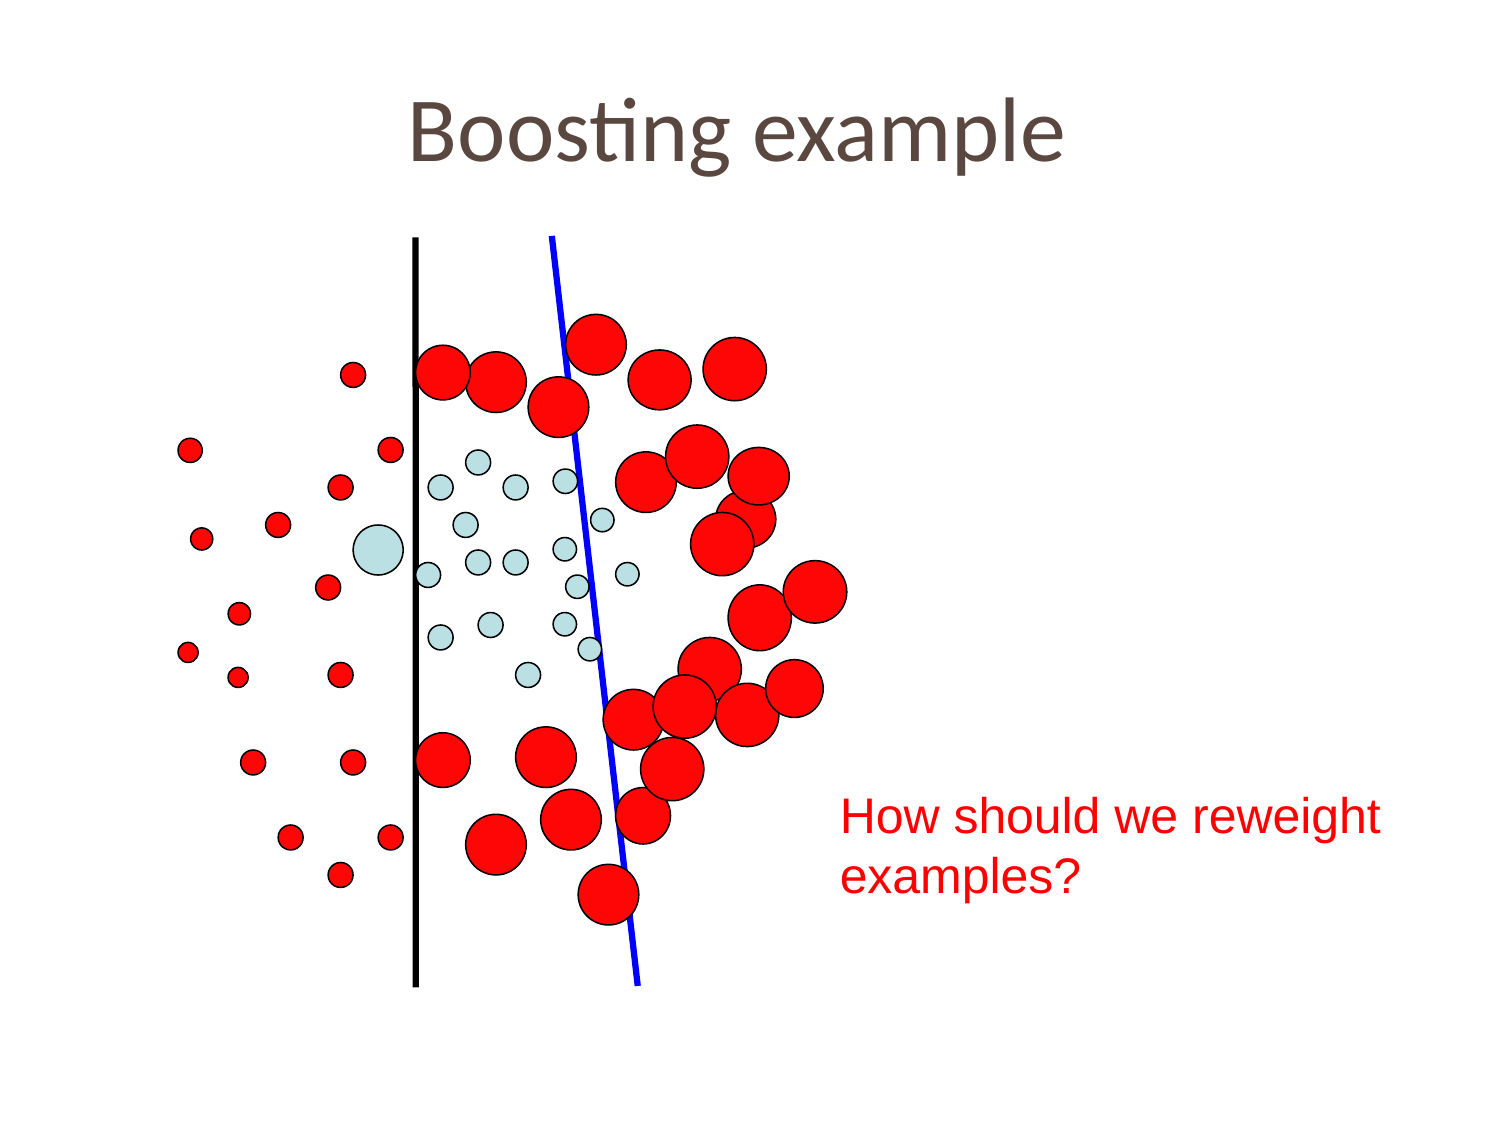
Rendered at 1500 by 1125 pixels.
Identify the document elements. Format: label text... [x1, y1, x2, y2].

text_box [328, 662, 354, 688]
text_box [603, 689, 662, 751]
text_box [716, 493, 776, 548]
text_box [178, 642, 199, 663]
text_box [428, 624, 454, 650]
text_box [615, 787, 671, 845]
text_box [540, 789, 602, 850]
text_box [378, 437, 404, 463]
text_box [453, 512, 479, 538]
text_box [340, 362, 366, 388]
text_box [465, 549, 491, 575]
text_box [628, 349, 692, 410]
text_box [190, 527, 213, 551]
text_box [378, 825, 404, 850]
text_box [278, 825, 304, 850]
text_box [465, 450, 491, 475]
text_box How should we reweight examples? [825, 776, 1450, 911]
text_box [515, 726, 577, 788]
text_box [665, 424, 729, 489]
text_box [528, 376, 589, 438]
text_box [715, 683, 779, 747]
text_box [728, 447, 790, 505]
text_box [415, 345, 471, 400]
text_box [515, 662, 541, 688]
text_box [565, 575, 590, 599]
text_box [228, 602, 251, 625]
text_box [578, 637, 602, 661]
text_box [228, 667, 249, 688]
title Boosting example [62, 37, 1413, 225]
text_box [640, 737, 704, 801]
text_box [565, 314, 627, 376]
text_box [328, 862, 354, 888]
text_box [703, 337, 767, 401]
text_box [415, 562, 441, 588]
text_box [553, 612, 577, 636]
text_box [178, 438, 203, 463]
text_box [503, 474, 529, 500]
text_box [465, 814, 527, 875]
text_box [553, 537, 577, 561]
text_box [615, 451, 677, 513]
text_box [678, 637, 742, 701]
text_box [466, 351, 527, 413]
text_box [328, 474, 354, 500]
text_box [590, 508, 615, 532]
text_box [728, 584, 792, 651]
text_box [265, 512, 291, 538]
text_box [315, 575, 341, 601]
text_box [340, 750, 366, 775]
text_box [353, 525, 404, 576]
text_box [503, 549, 529, 575]
text_box [765, 659, 824, 718]
text_box [428, 474, 454, 500]
text_box [240, 750, 266, 775]
text_box [415, 732, 471, 788]
text_box [615, 562, 640, 586]
text_box [690, 512, 754, 576]
text_box [653, 674, 717, 739]
text_box [578, 864, 639, 925]
text_box [783, 560, 847, 624]
text_box [478, 612, 504, 638]
text_box [553, 469, 578, 494]
